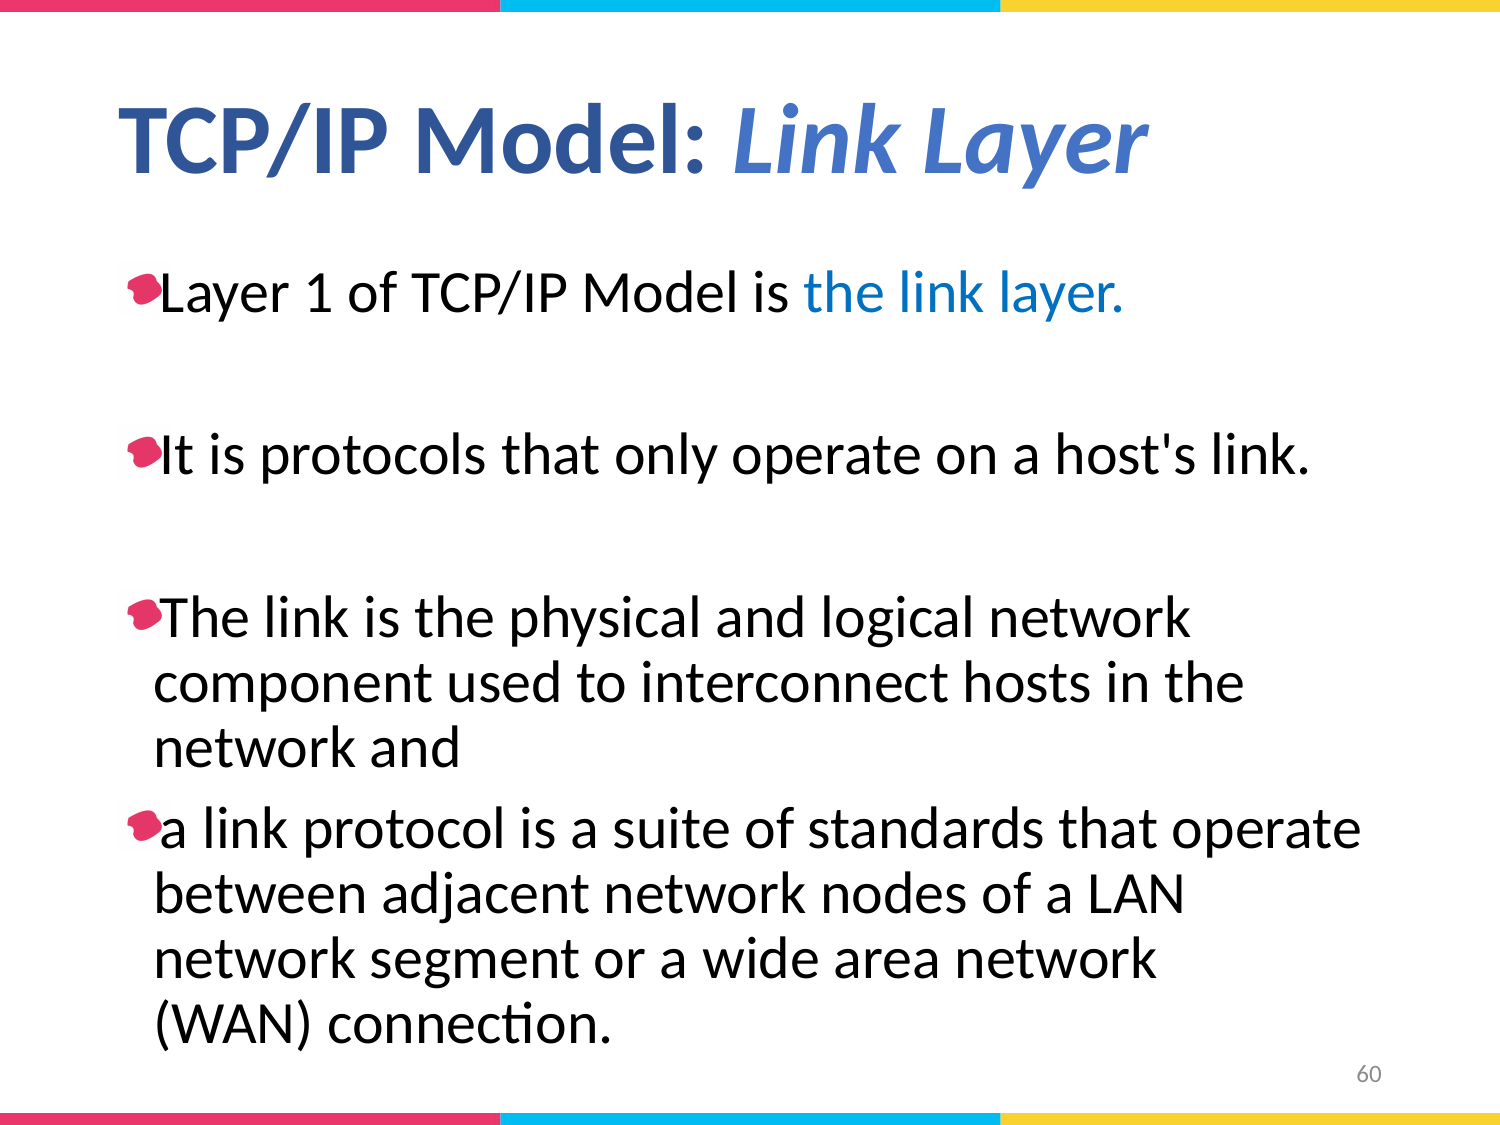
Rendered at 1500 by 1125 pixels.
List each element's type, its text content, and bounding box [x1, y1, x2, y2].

list Layer 1 of TCP/IP Model is the link layer. It is protocols that only operate on a host's link. The link is the physical and logical network component used to interconnect hosts in the network and a link protocol is a suite of standards that operate between adjacent network nodes of a LAN network segment or a wide area network (WAN) connection. [103, 252, 1397, 1076]
picture [0, 0, 501, 12]
picture [118, 262, 171, 316]
picture [1000, 1113, 1500, 1125]
slide_number 60 [1059, 1042, 1397, 1103]
picture [1000, 0, 1500, 12]
title TCP/IP Model: Link Layer [103, 59, 1397, 223]
picture [118, 425, 171, 479]
picture [0, 1113, 501, 1125]
picture [118, 588, 171, 641]
picture [118, 799, 171, 852]
